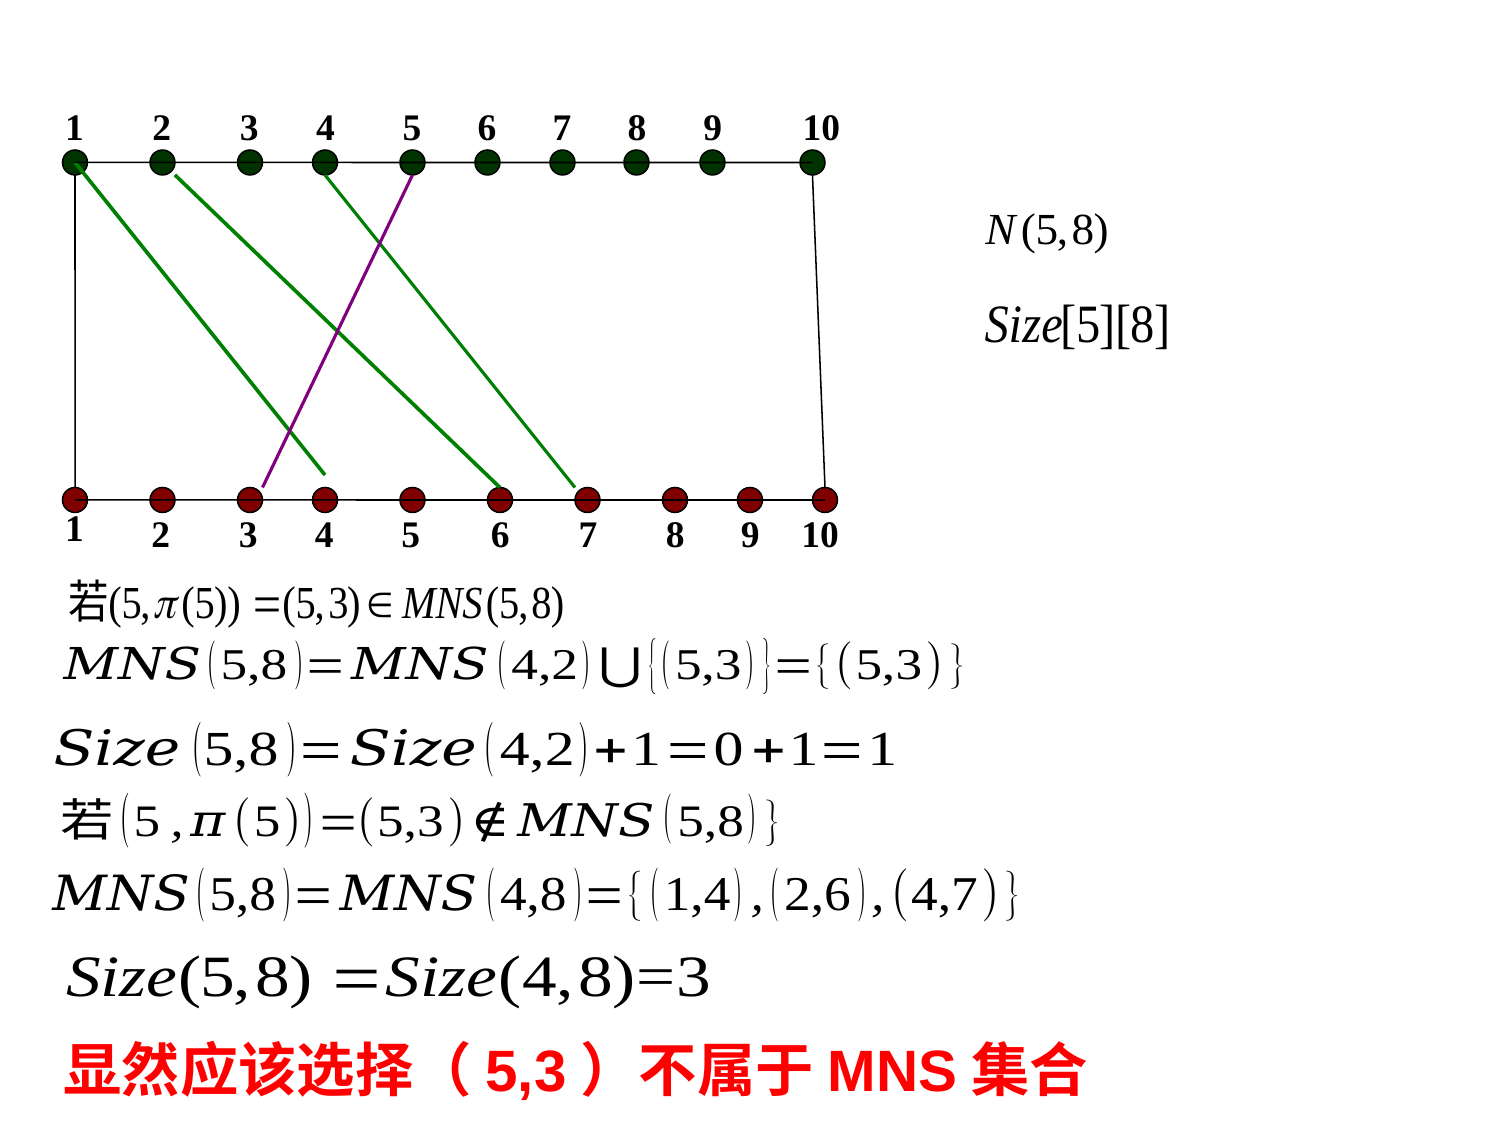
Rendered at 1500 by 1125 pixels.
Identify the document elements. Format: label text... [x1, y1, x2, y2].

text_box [49, 95, 856, 563]
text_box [62, 568, 576, 642]
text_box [51, 937, 724, 1026]
text_box 显然应该选择（5,3）不属于MNS集合 [48, 1025, 1176, 1111]
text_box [974, 293, 1179, 370]
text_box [62, 149, 838, 513]
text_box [974, 199, 1120, 267]
